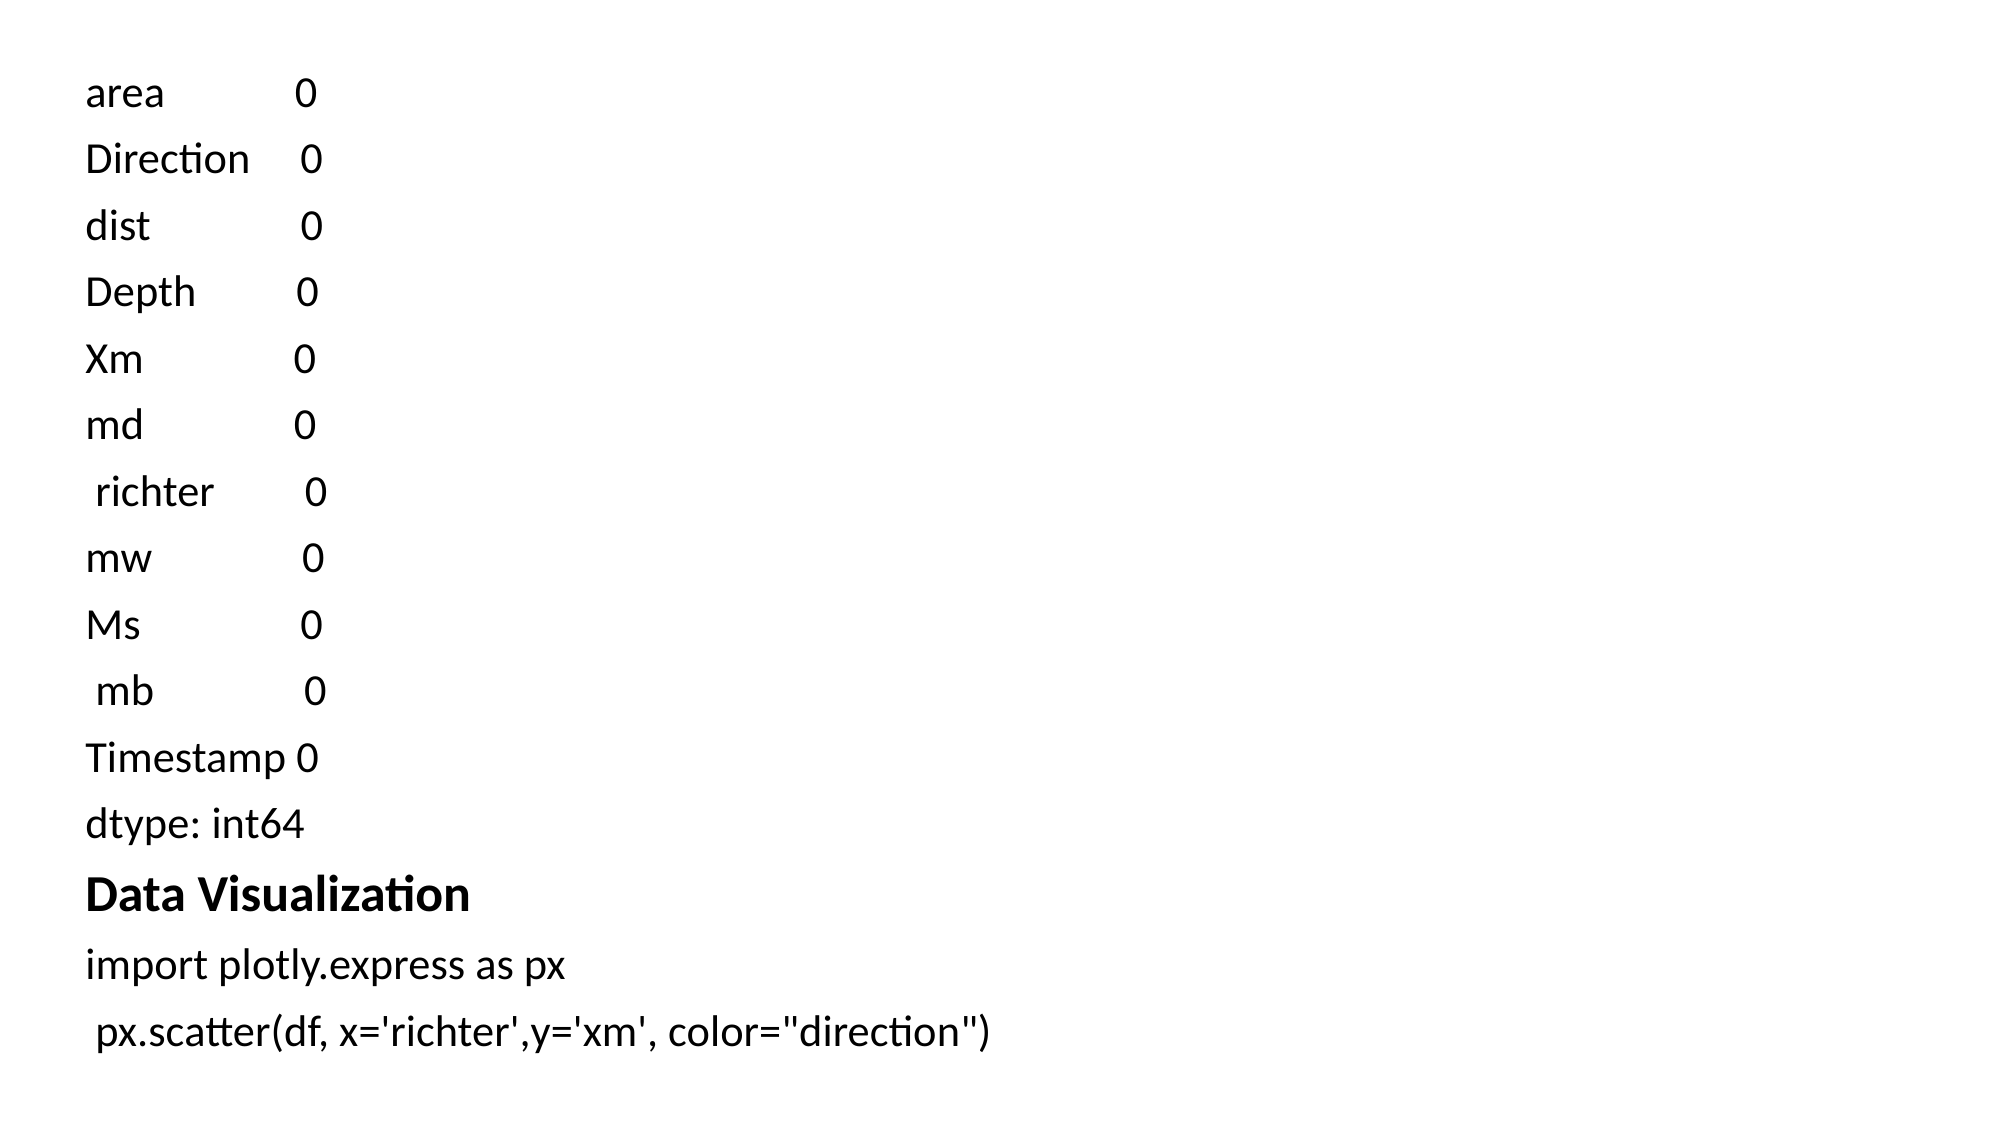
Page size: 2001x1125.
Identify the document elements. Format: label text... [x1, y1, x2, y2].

subtitle area 0 Direction 0 dist 0 Depth 0 Xm 0 md 0 richter 0 mw 0 Ms 0 mb 0 Timestamp 0 dtype: int64 Data Visualization import plotly.express as px px.scatter(df, x='richter',y='xm', color="direction") [70, 61, 1930, 1069]
